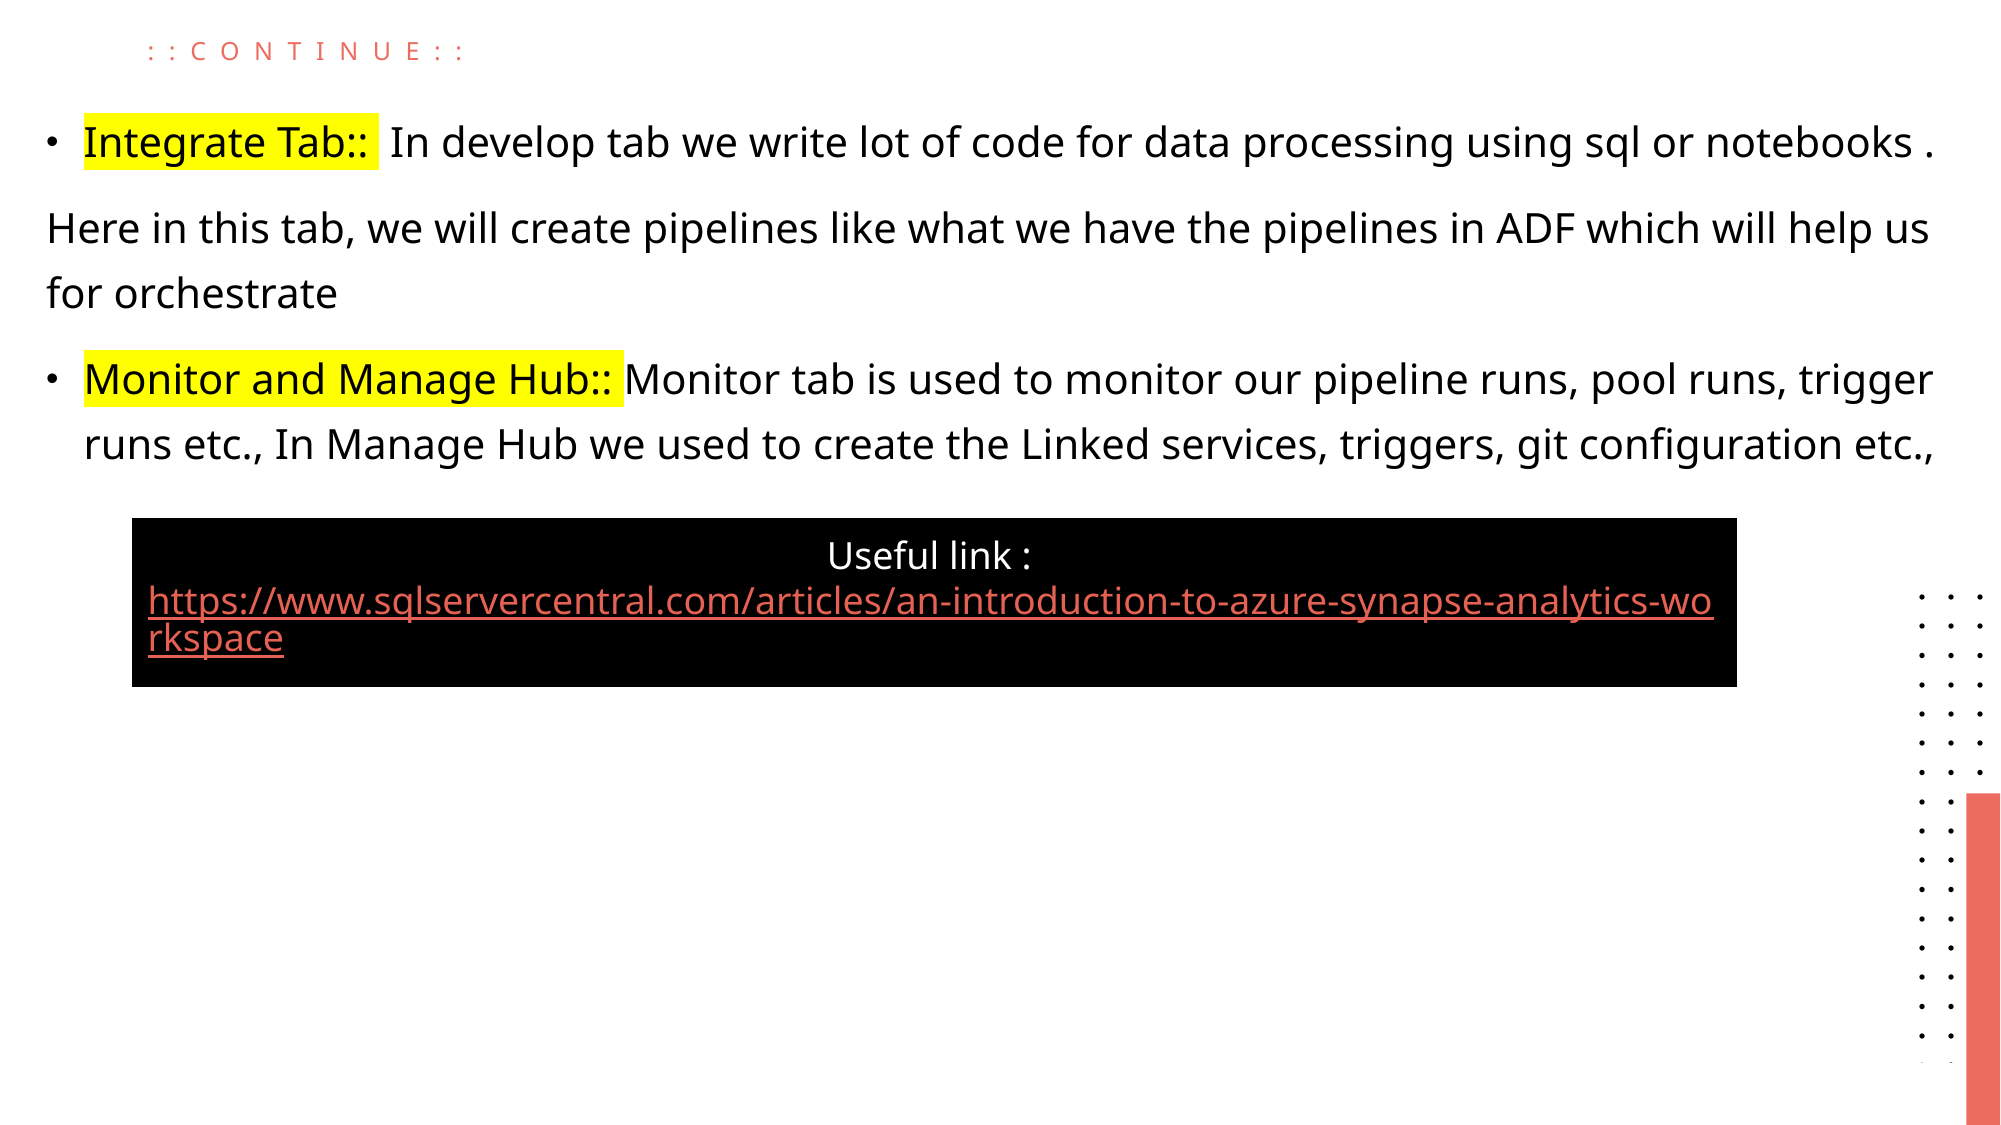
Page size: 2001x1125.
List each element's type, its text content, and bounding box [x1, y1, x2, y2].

title ::Continue:: [132, 22, 1832, 74]
picture [1955, 582, 1994, 1064]
text_box Useful link : https://www.sqlservercentral.com/articles/an-introduction-to-azure-synapse-analytics-workspace [132, 518, 1737, 687]
list Integrate Tab:: In develop tab we write lot of code for data processing using sql or notebooks . Here in this tab, we will create pipelines like what we have the pipelines in ADF which will help us for orchestrate Monitor and Manage Hub:: Monitor tab is used to monitor our pipeline runs, pool runs, trigger runs etc., In Manage Hub we used to create the Linked services, triggers, git configuration etc., [31, 93, 1955, 1085]
